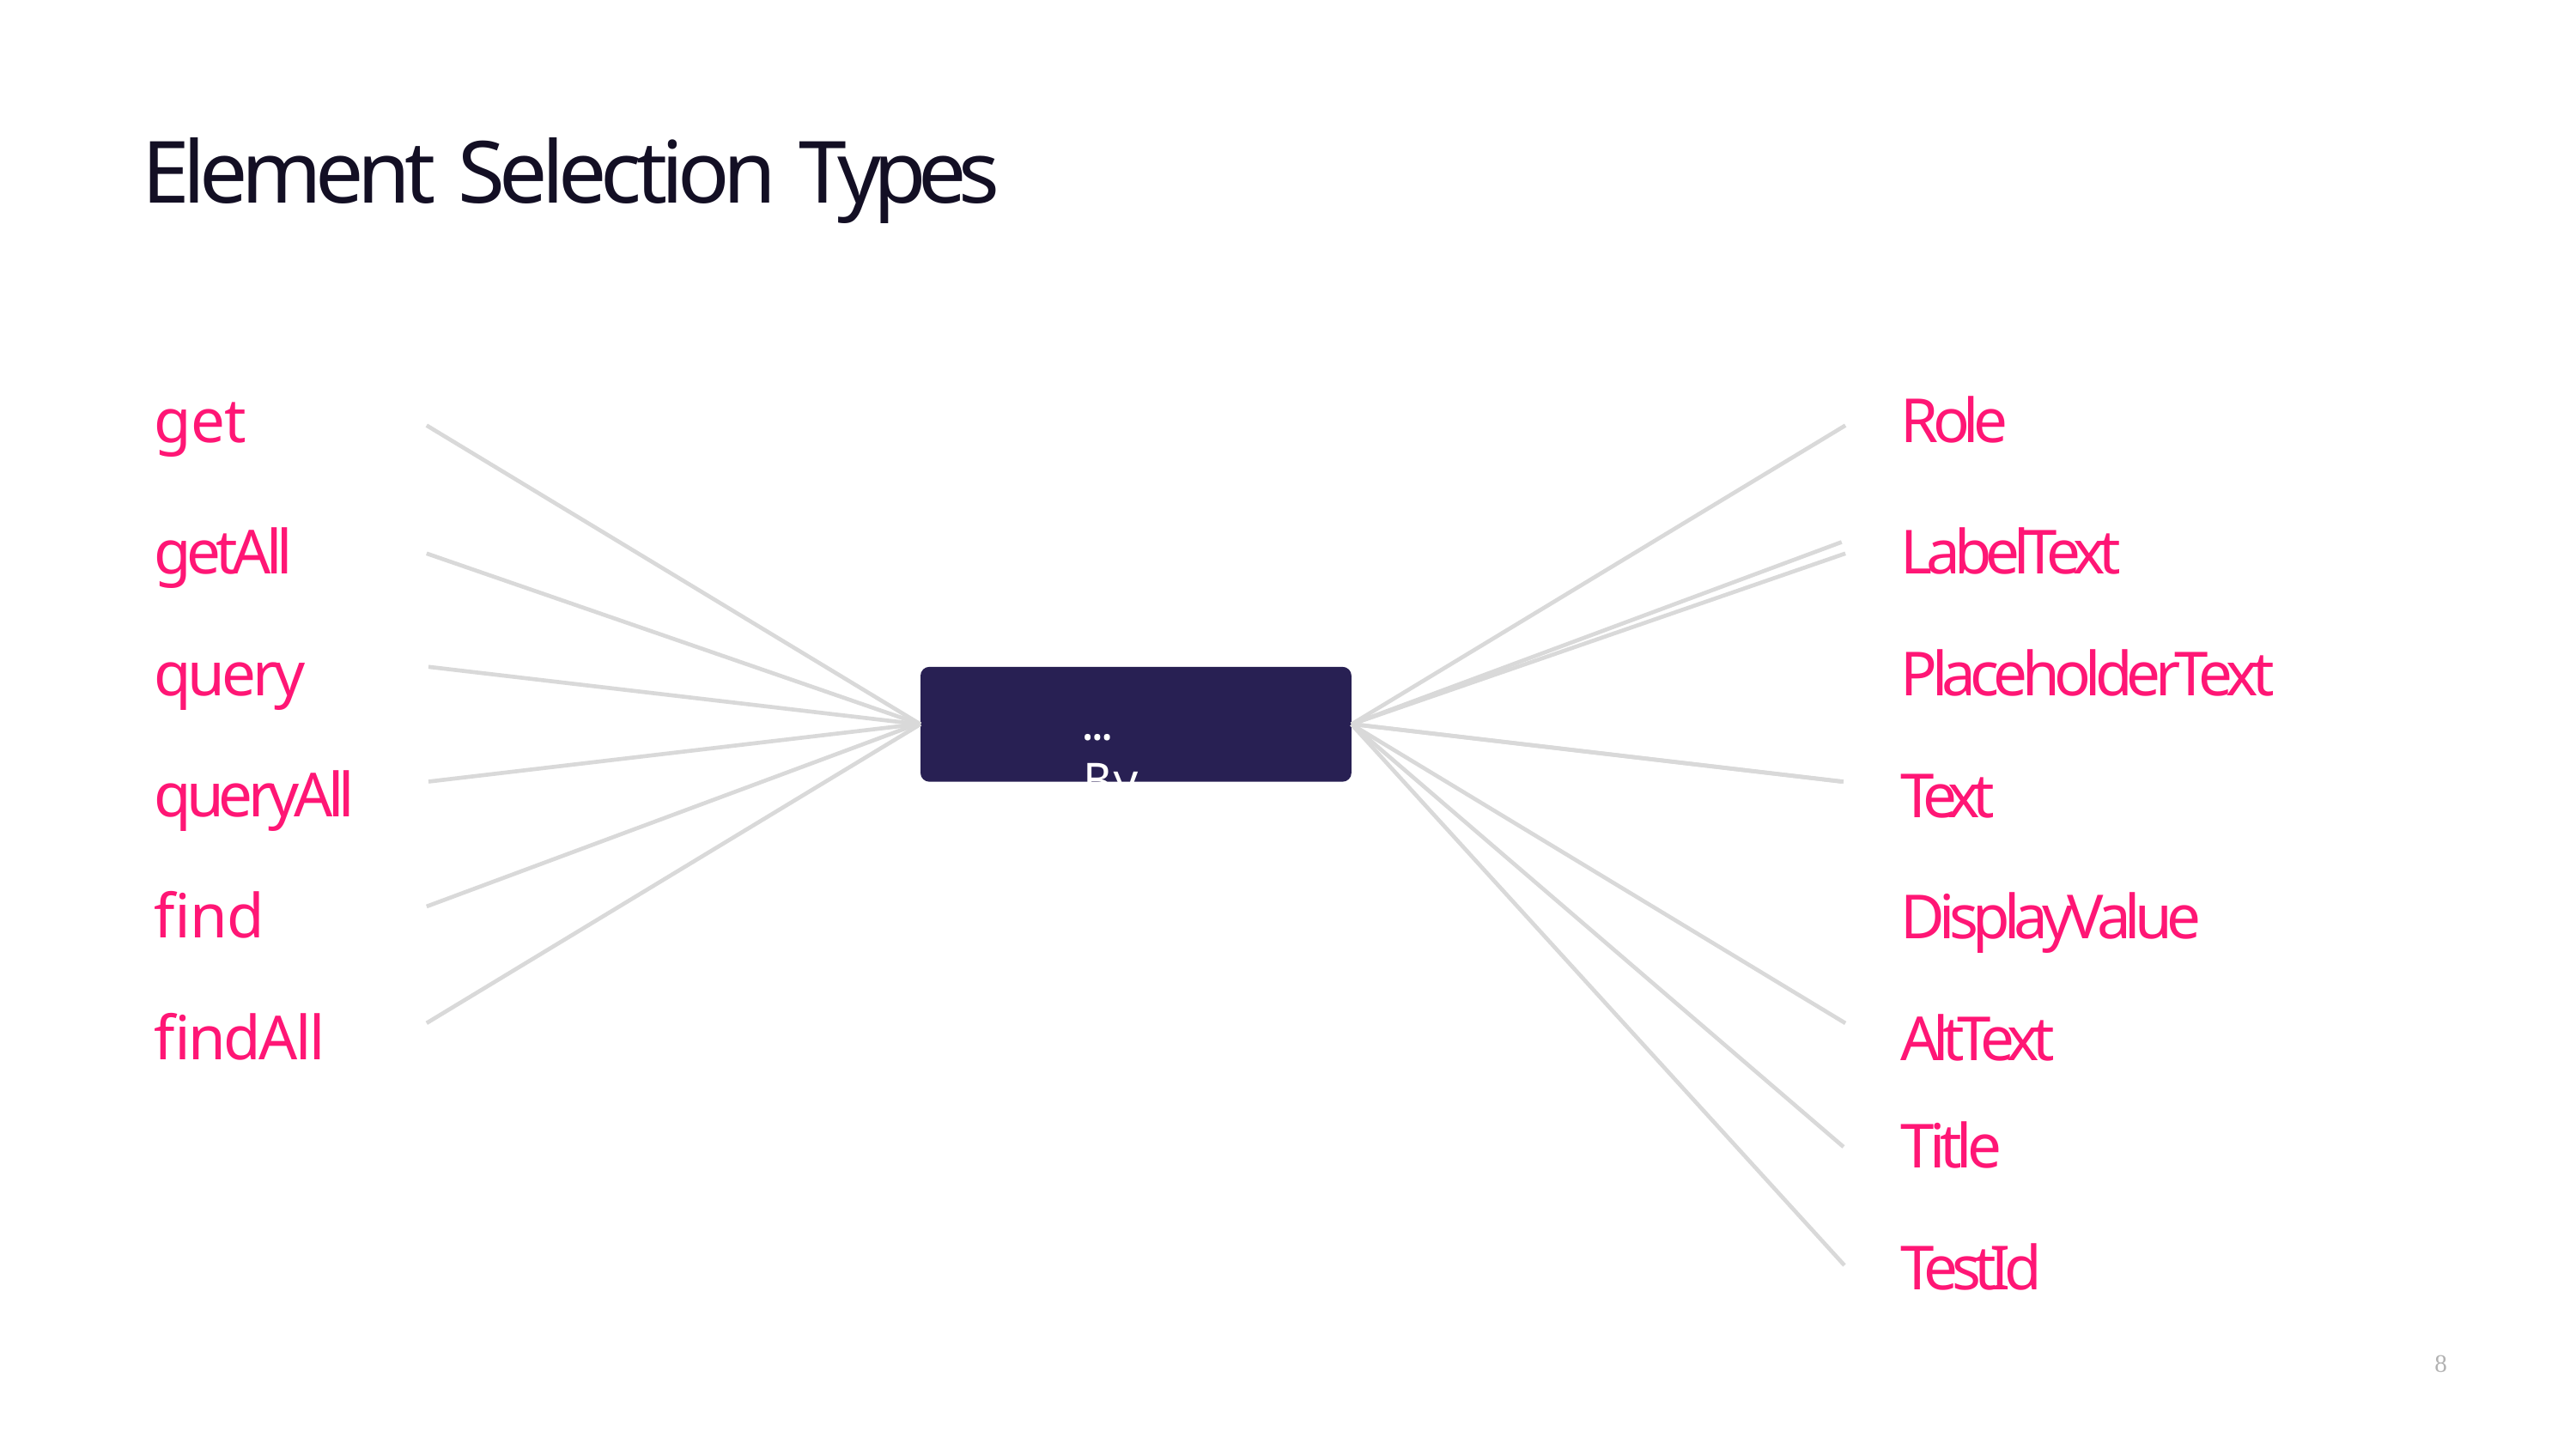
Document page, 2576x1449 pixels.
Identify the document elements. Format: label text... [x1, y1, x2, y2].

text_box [424, 422, 1848, 1268]
title Element Selection Types [140, 115, 1523, 360]
text_box Role LabelText PlaceholderText Text DisplayValue AltText Title TestId [1899, 379, 2371, 1302]
slide_number 8 [1855, 1347, 2447, 1420]
text_box get getAll query queryAll find findAll [152, 379, 394, 1072]
